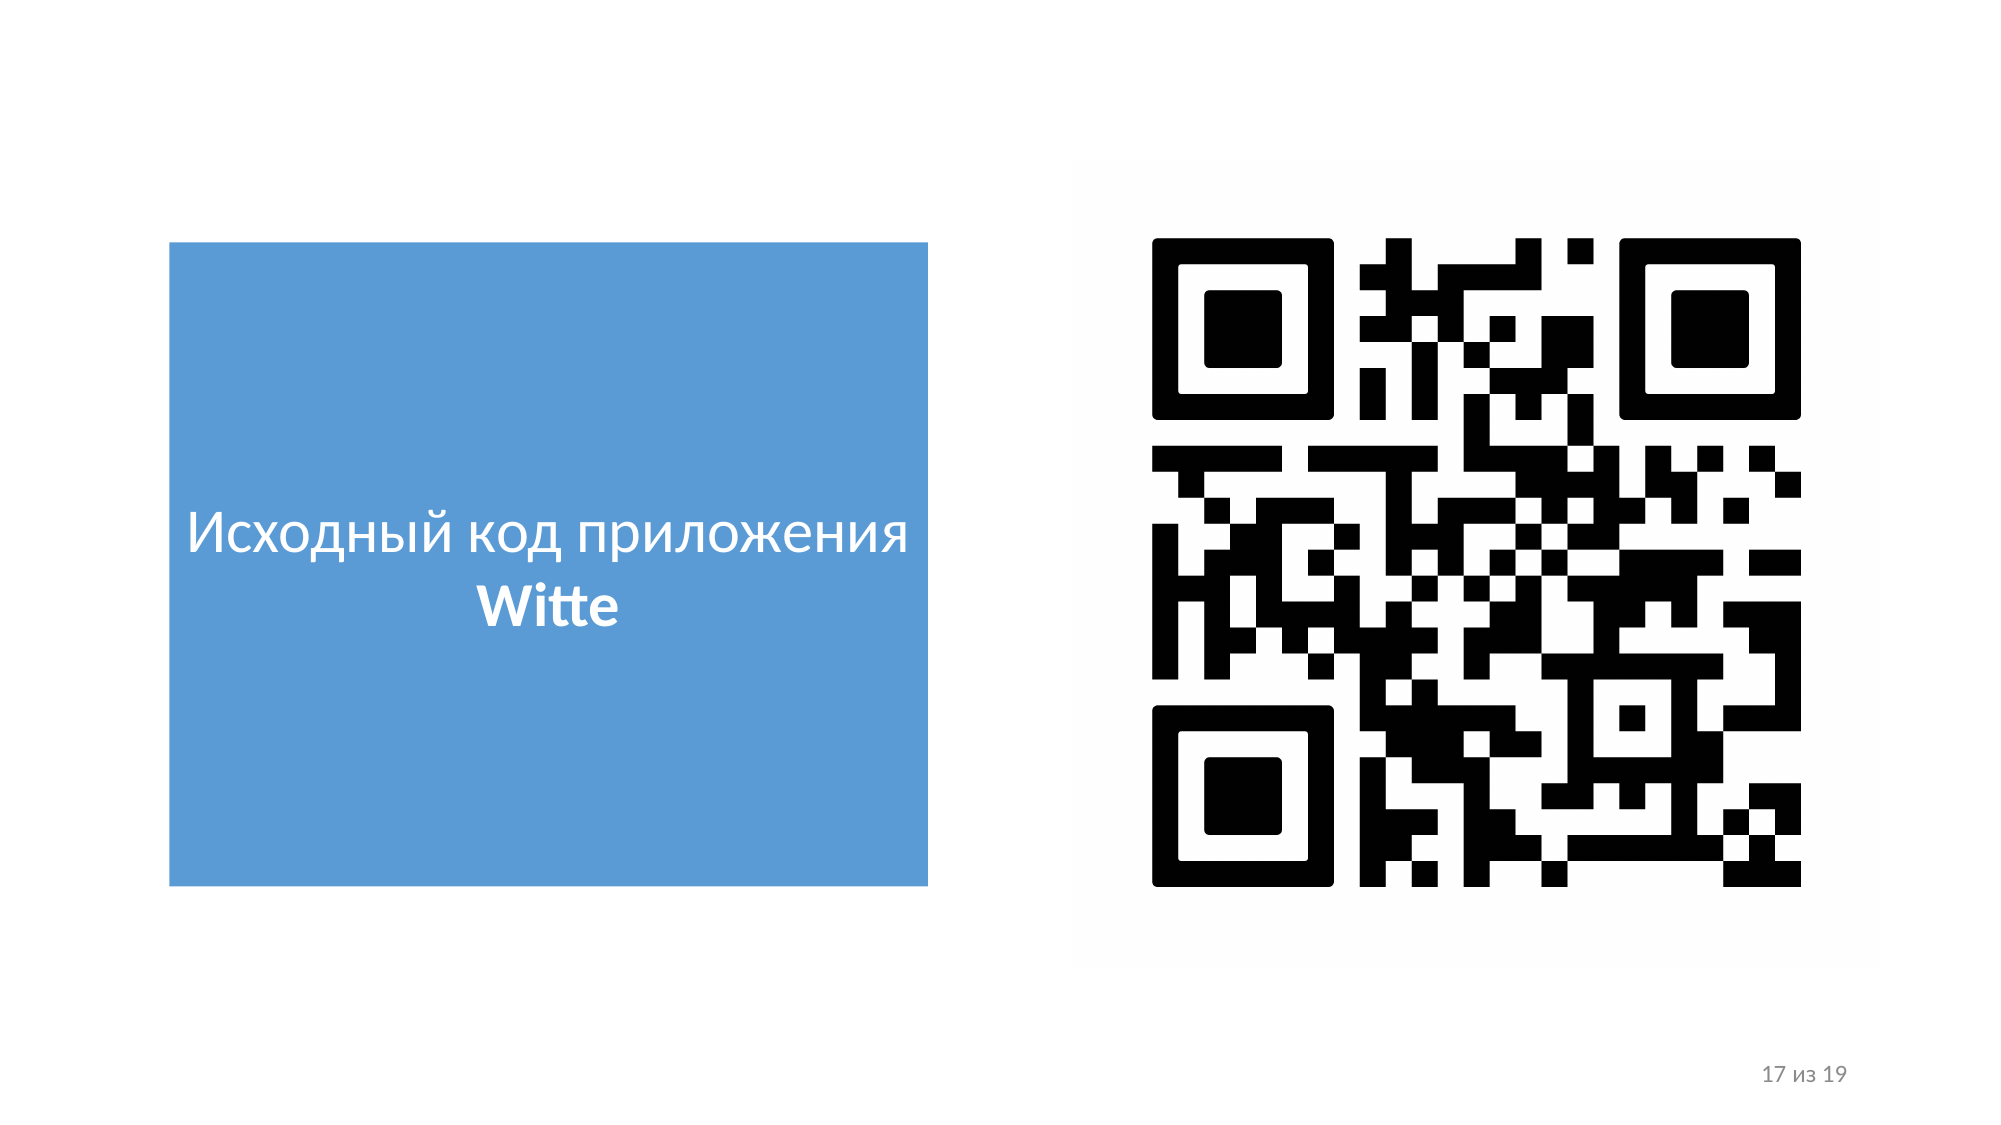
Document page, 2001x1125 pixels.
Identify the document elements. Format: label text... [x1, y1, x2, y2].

text_box Исходный код приложения Witte [169, 242, 928, 887]
slide_number 17 из 19 [1412, 1042, 1863, 1103]
picture [1071, 157, 1882, 968]
